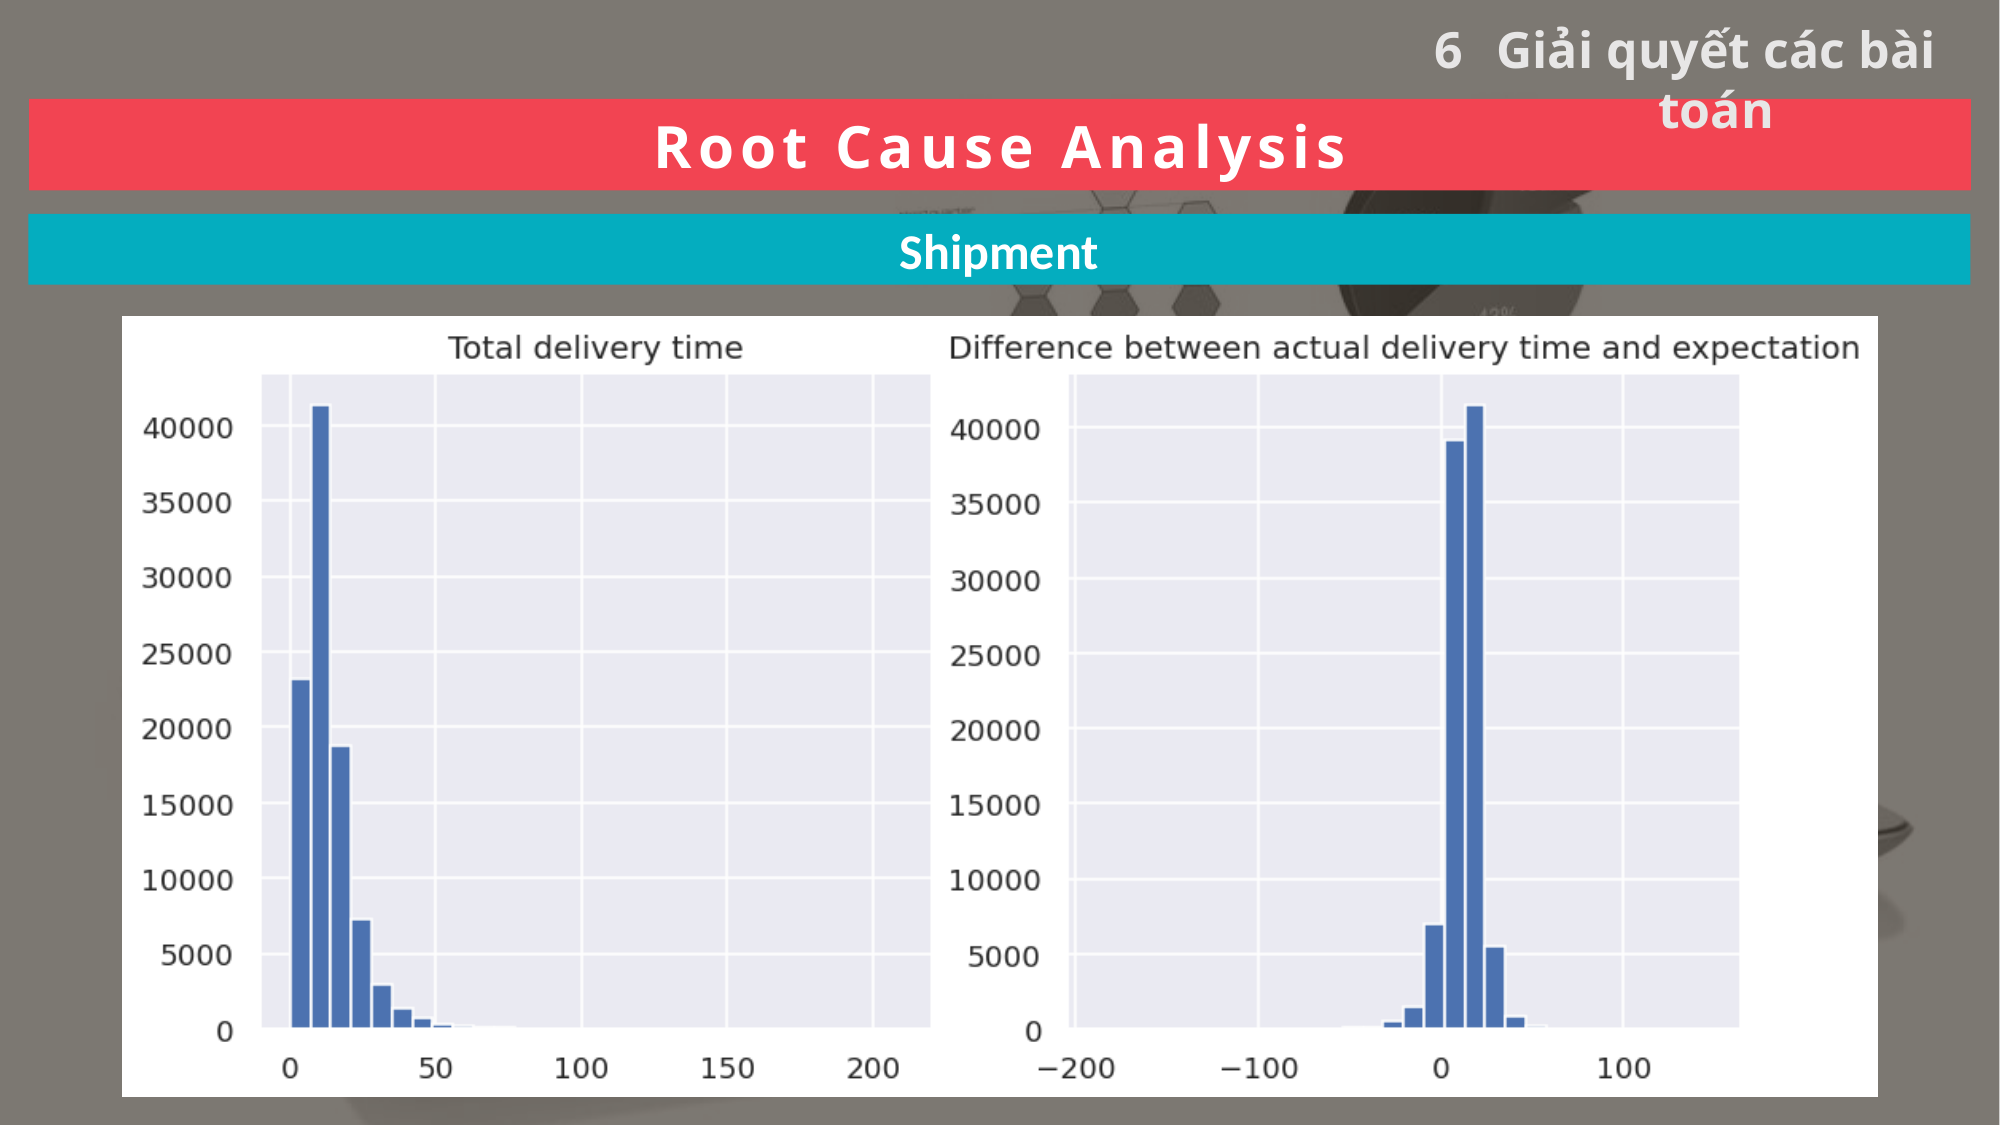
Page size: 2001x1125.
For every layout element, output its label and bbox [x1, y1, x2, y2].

picture [0, 0, 2000, 1125]
text_box [1421, 11, 2000, 88]
